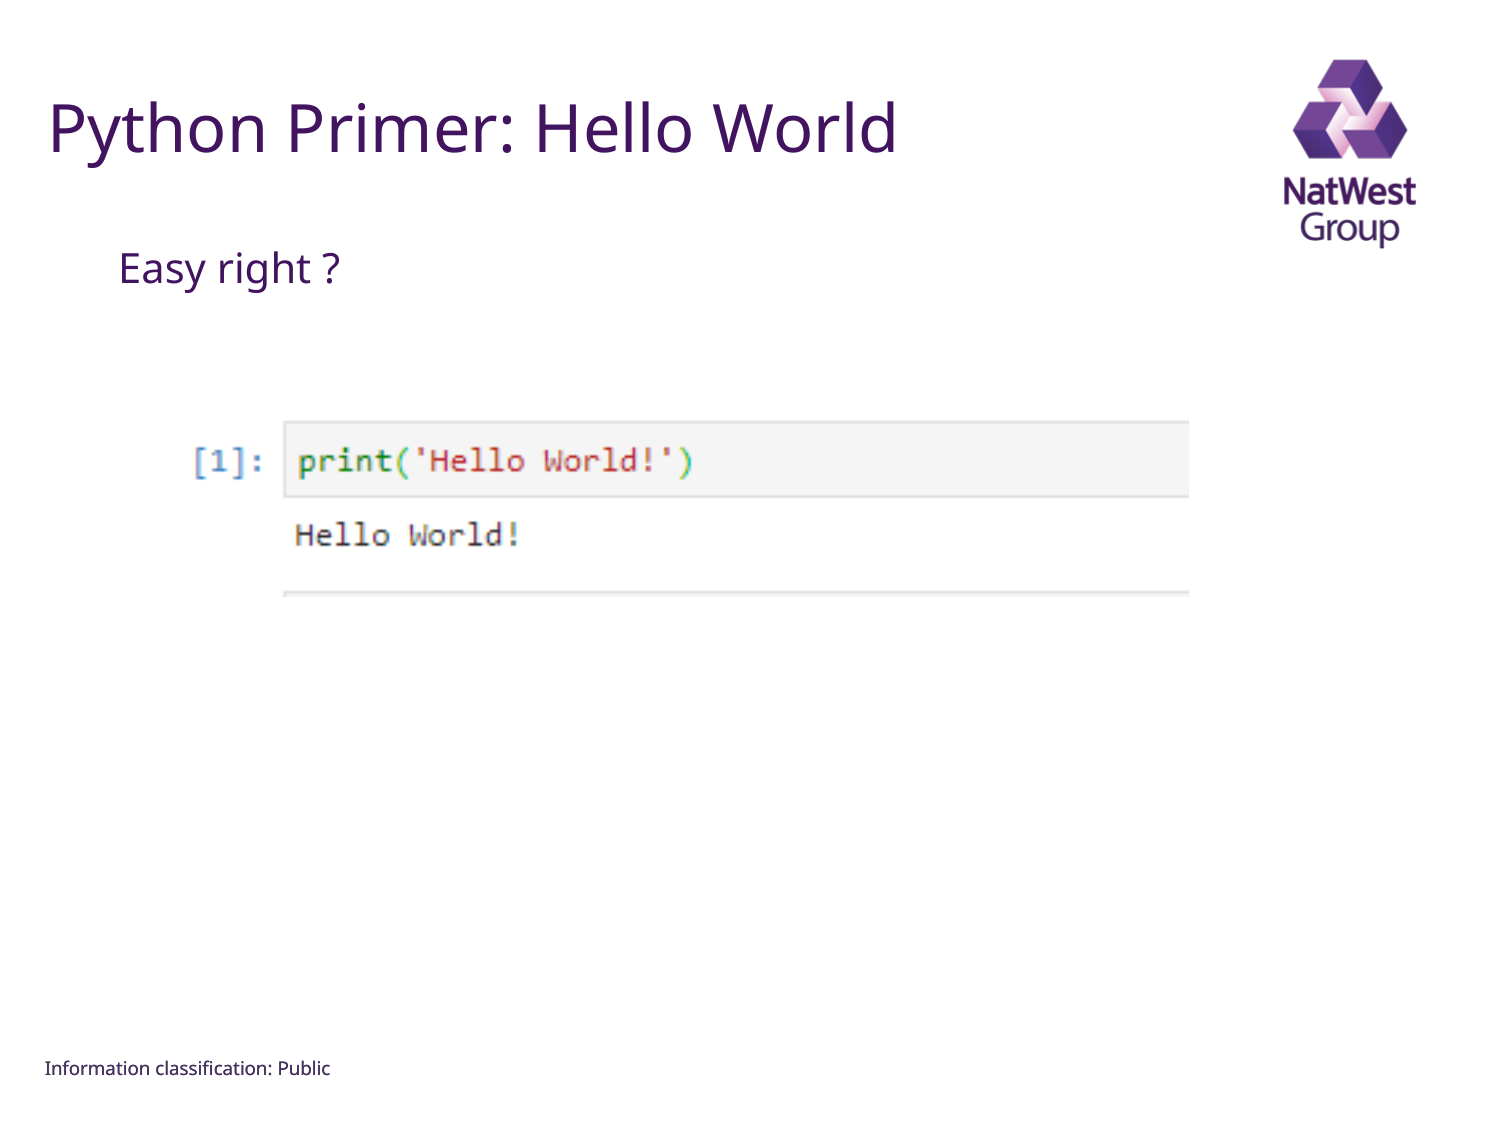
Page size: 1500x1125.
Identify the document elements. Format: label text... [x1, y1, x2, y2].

picture [1326, 32, 1444, 249]
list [173, 411, 1189, 597]
title Python Primer: Hello World [32, 22, 1326, 240]
text_box Information classiﬁcation: Public [30, 1049, 345, 1087]
text_box Easy right ? [103, 239, 1397, 954]
